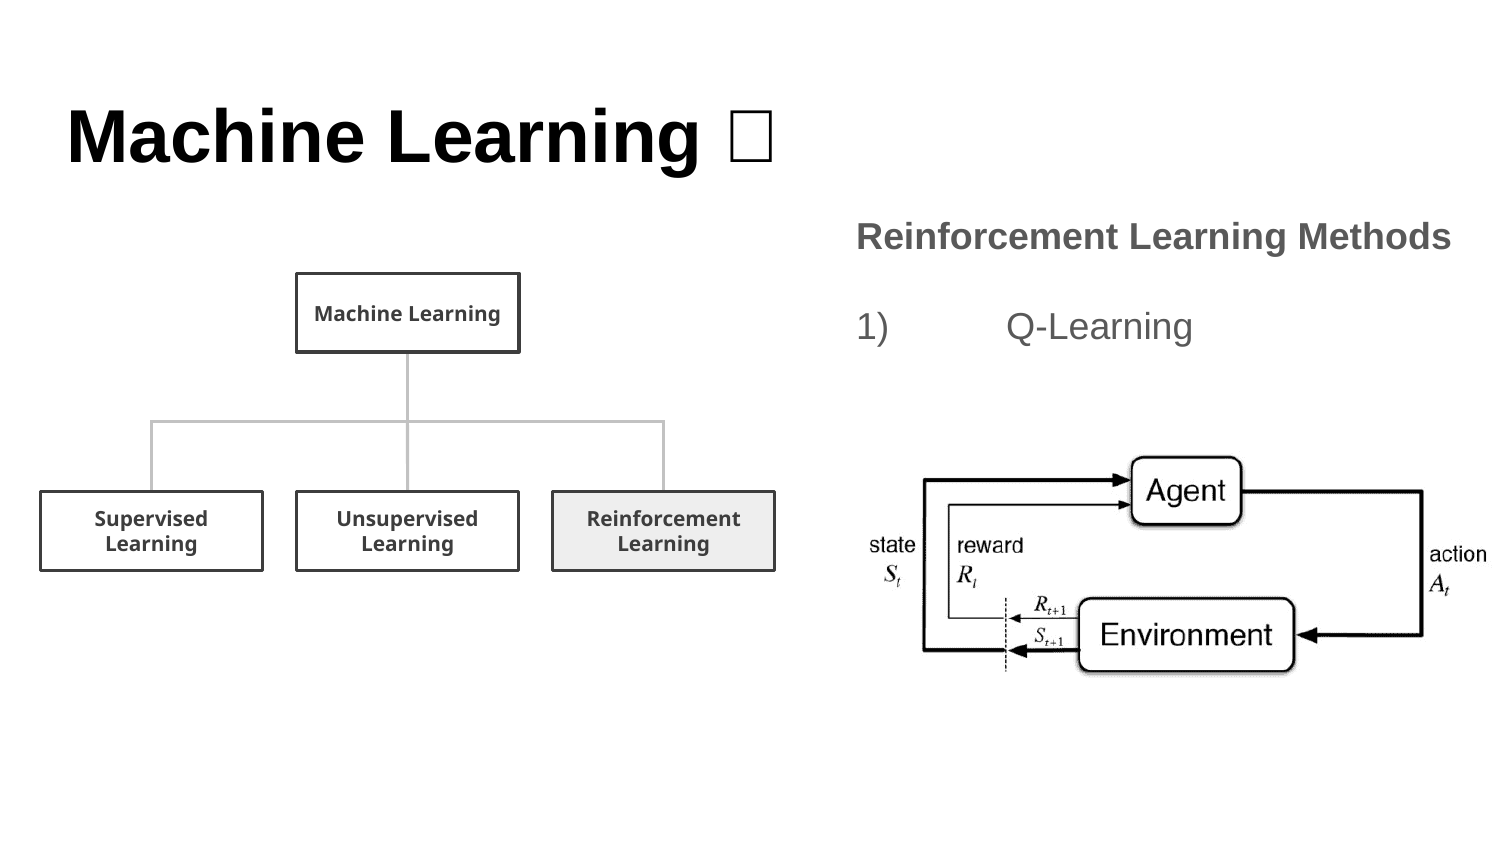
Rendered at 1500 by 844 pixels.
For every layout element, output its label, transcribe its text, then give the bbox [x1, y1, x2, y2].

picture [845, 434, 1496, 686]
text_box Reinforcement Learning Methods 1) Q-Learning [841, 197, 1500, 363]
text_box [465, 293, 606, 551]
text_box Reinforcement Learning [552, 491, 775, 571]
title Machine Learning 🤖 [51, 72, 1449, 167]
text_box Unsupervised Learning [296, 491, 519, 571]
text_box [209, 293, 350, 551]
text_box Supervised Learning [40, 491, 263, 571]
text_box Machine Learning [296, 273, 520, 353]
